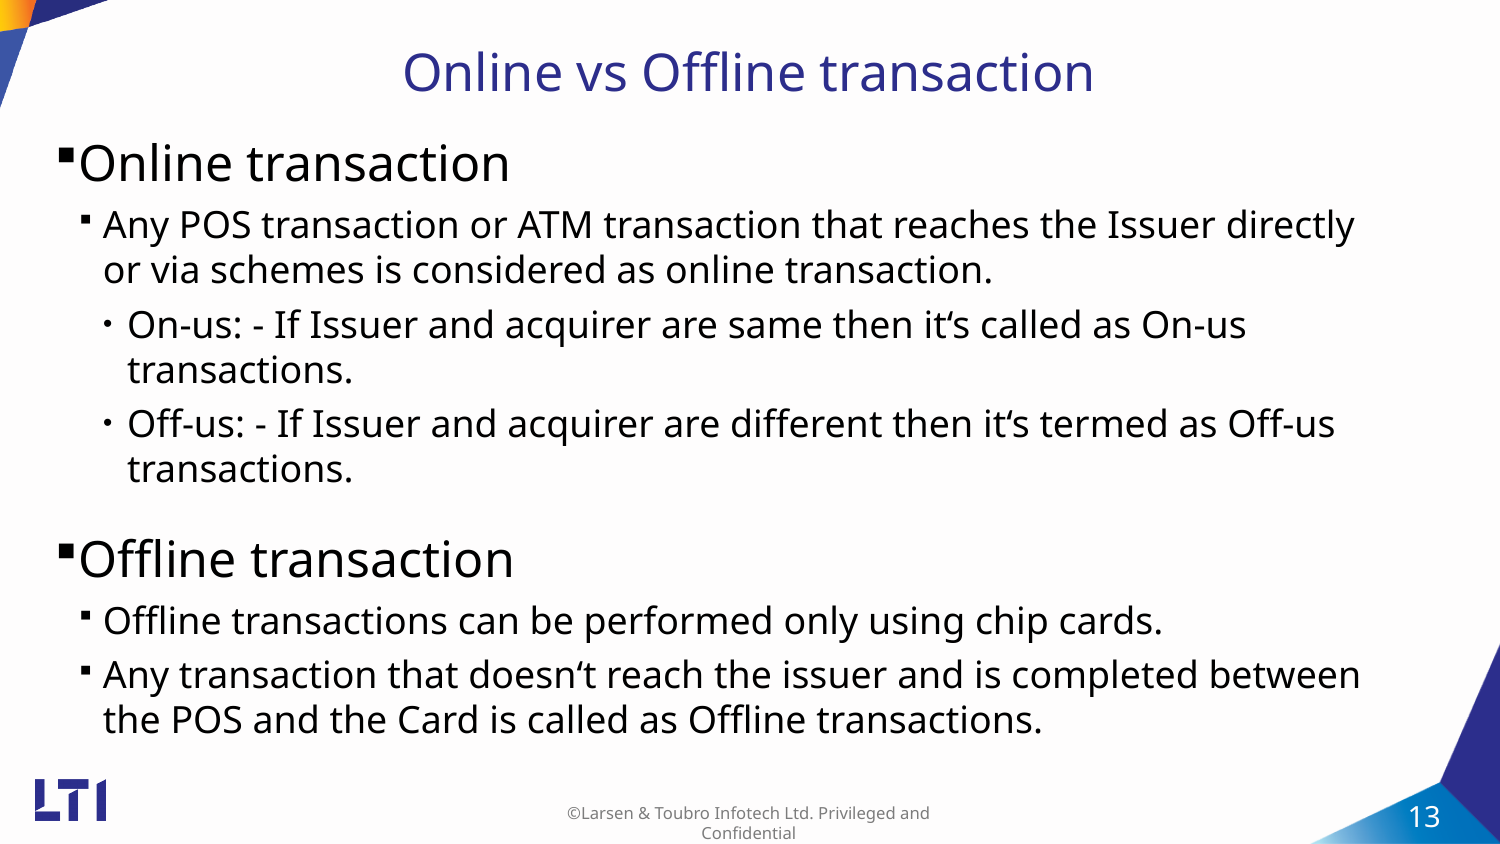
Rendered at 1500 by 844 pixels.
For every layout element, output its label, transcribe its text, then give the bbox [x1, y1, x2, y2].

picture [35, 779, 106, 821]
picture [1288, 640, 1500, 844]
text_box Online transaction Any POS transaction or ATM transaction that reaches the Issuer directly or via schemes is considered as online transaction. On-us: - If Issuer and acquirer are same then it‘s called as On-us transactions. Off-us: - If Issuer and acquirer are different then it‘s termed as Off-us transactions. Offline transaction Offline transactions can be performed only using chip cards. Any transaction that doesn‘t reach the issuer and is completed between the POS and the Card is called as Offline transactions. [39, 124, 1390, 783]
picture [0, 0, 109, 110]
text_box Online vs Offline transaction [44, 39, 1455, 102]
